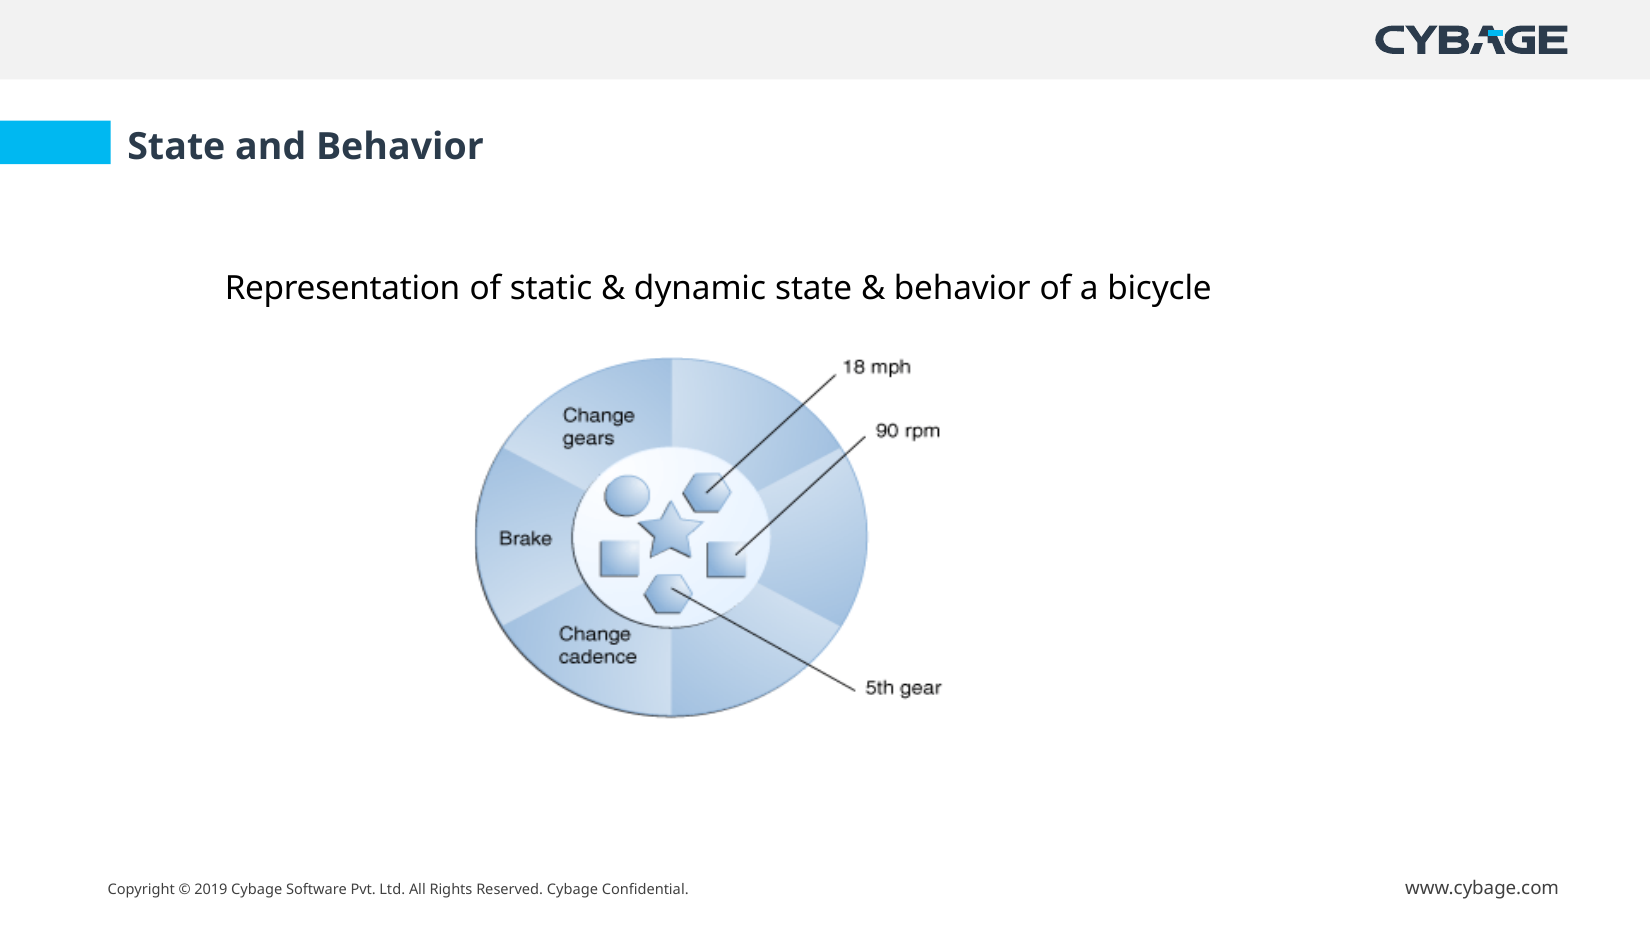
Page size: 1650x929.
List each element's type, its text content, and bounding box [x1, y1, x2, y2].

text_box [0, 118, 110, 166]
text_box State and Behavior [110, 114, 775, 190]
text_box [114, 214, 1515, 802]
text_box Representation of static & dynamic state & behavior of a bicycle [222, 263, 1321, 306]
text_box [474, 357, 943, 720]
